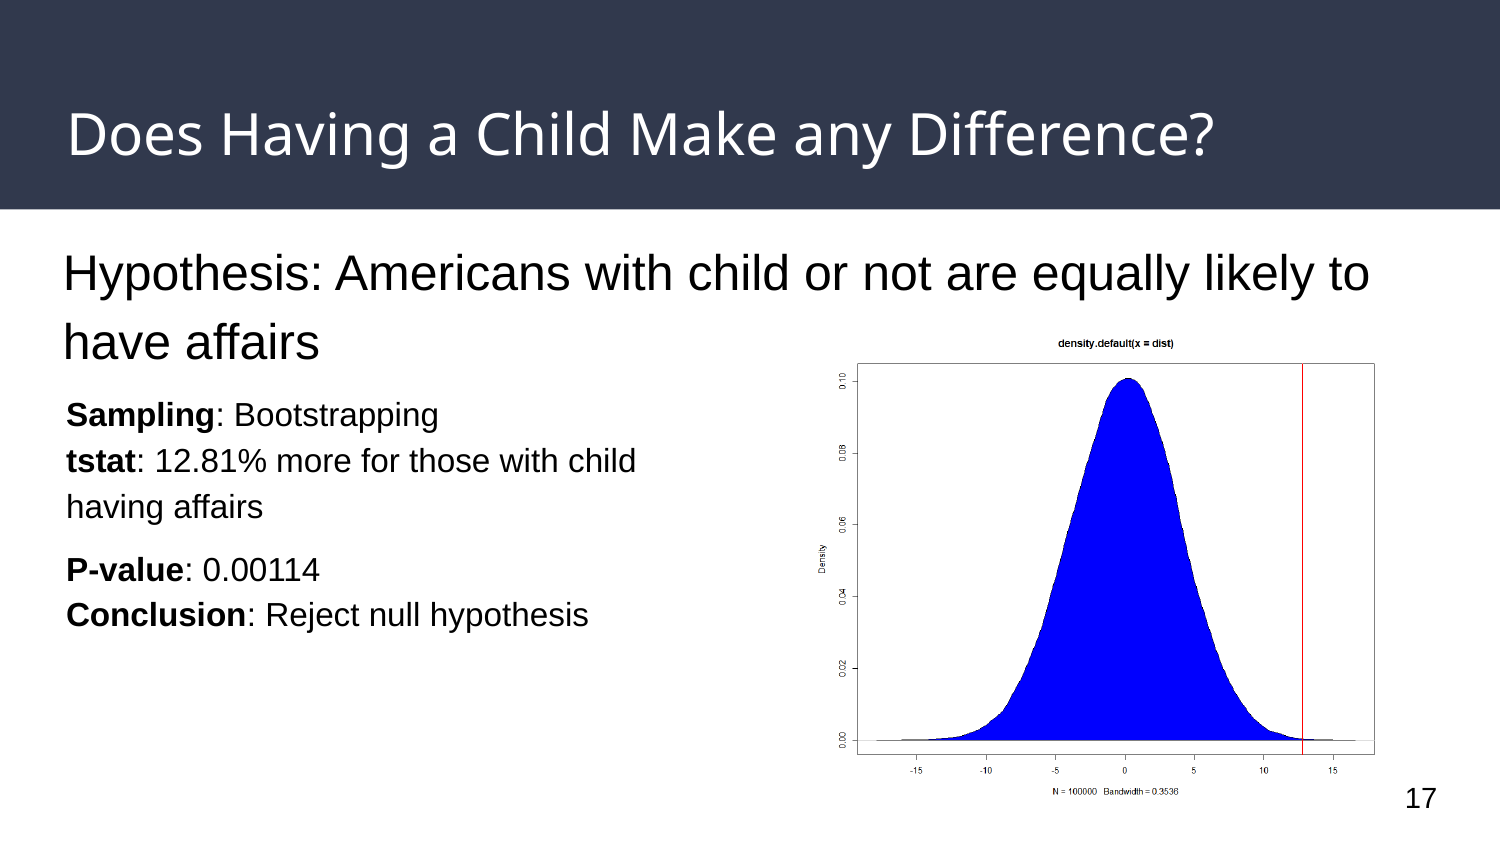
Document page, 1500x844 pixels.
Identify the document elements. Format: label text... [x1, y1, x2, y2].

picture [815, 317, 1393, 803]
text_box P-value: 0.00114 Conclusion: Reject null hypothesis [51, 507, 628, 668]
text_box Hypothesis: Americans with child or not are equally likely to have affairs [48, 216, 1446, 356]
text_box Sampling: Bootstrapping tstat: 12.81% more for those with child having affairs [51, 383, 704, 576]
slide_number ‹#› [1389, 764, 1480, 830]
title Does Having a Child Make any Difference? [51, 82, 1449, 185]
